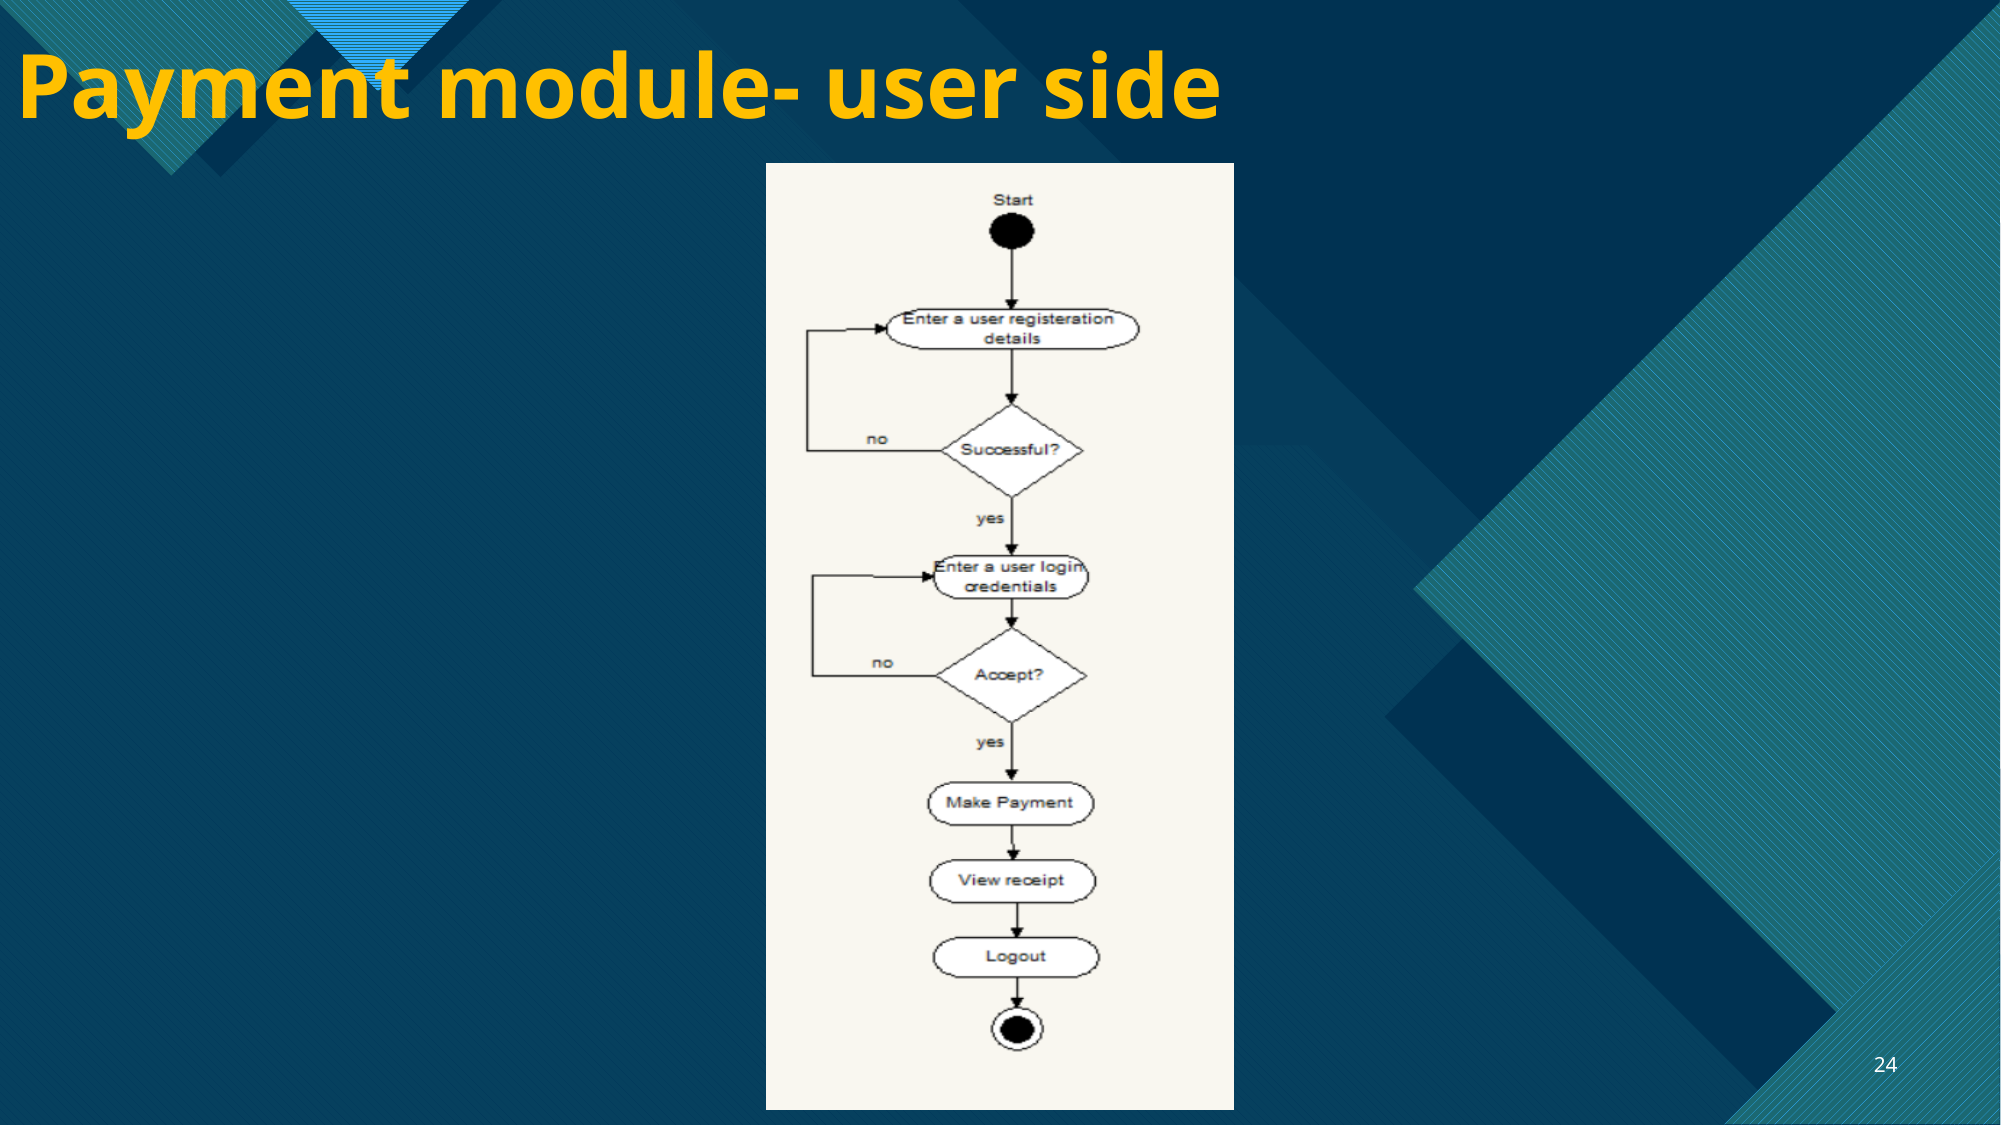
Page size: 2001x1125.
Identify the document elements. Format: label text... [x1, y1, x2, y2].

title Payment module- user side [0, 33, 1564, 146]
title DIAGRAMS [1415, 427, 2001, 1125]
picture [767, 163, 1234, 1109]
slide_number 24 [1845, 1035, 1913, 1096]
